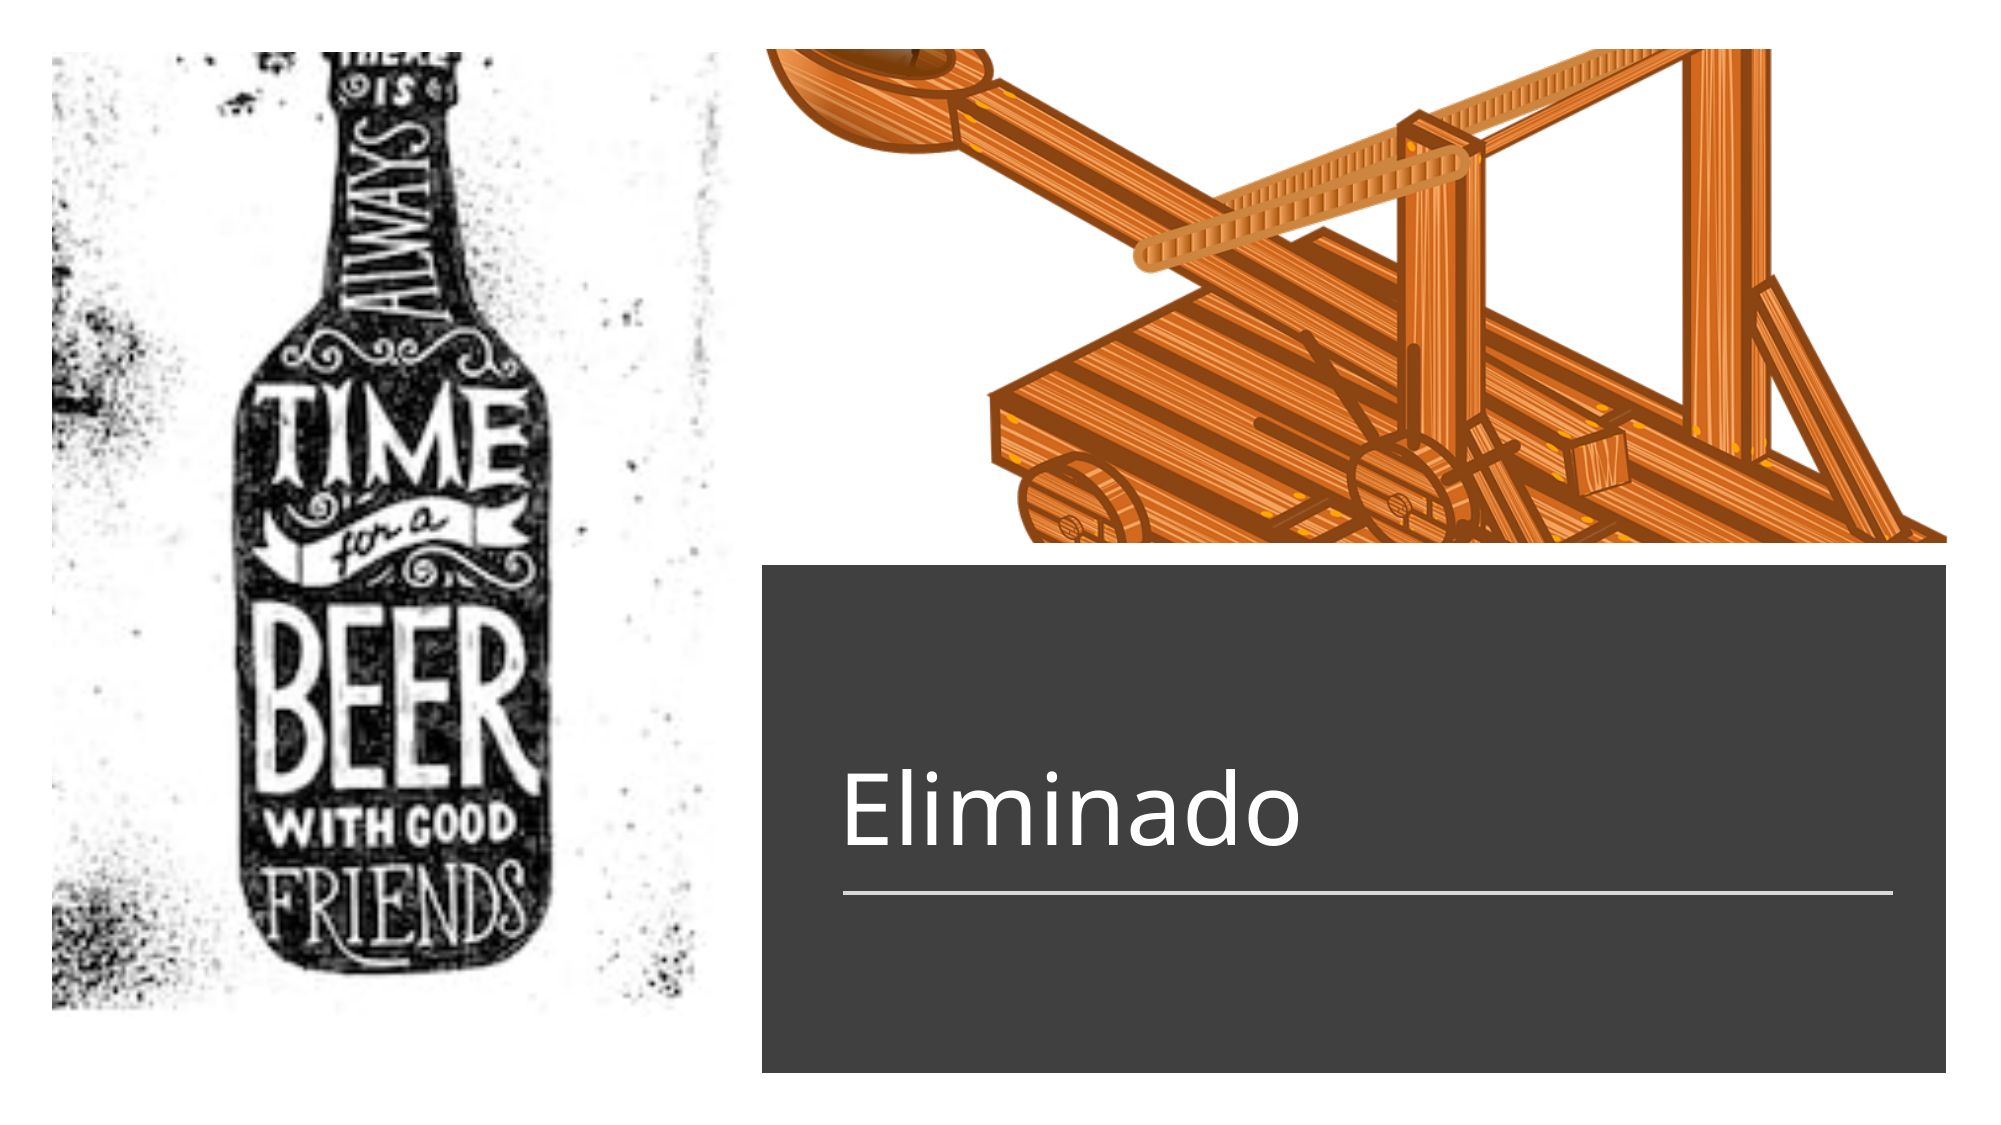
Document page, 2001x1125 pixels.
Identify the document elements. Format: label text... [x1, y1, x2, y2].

text_box [771, 575, 1937, 1064]
picture [52, 52, 735, 1017]
title Eliminado [823, 625, 1885, 875]
picture [763, 49, 1948, 543]
